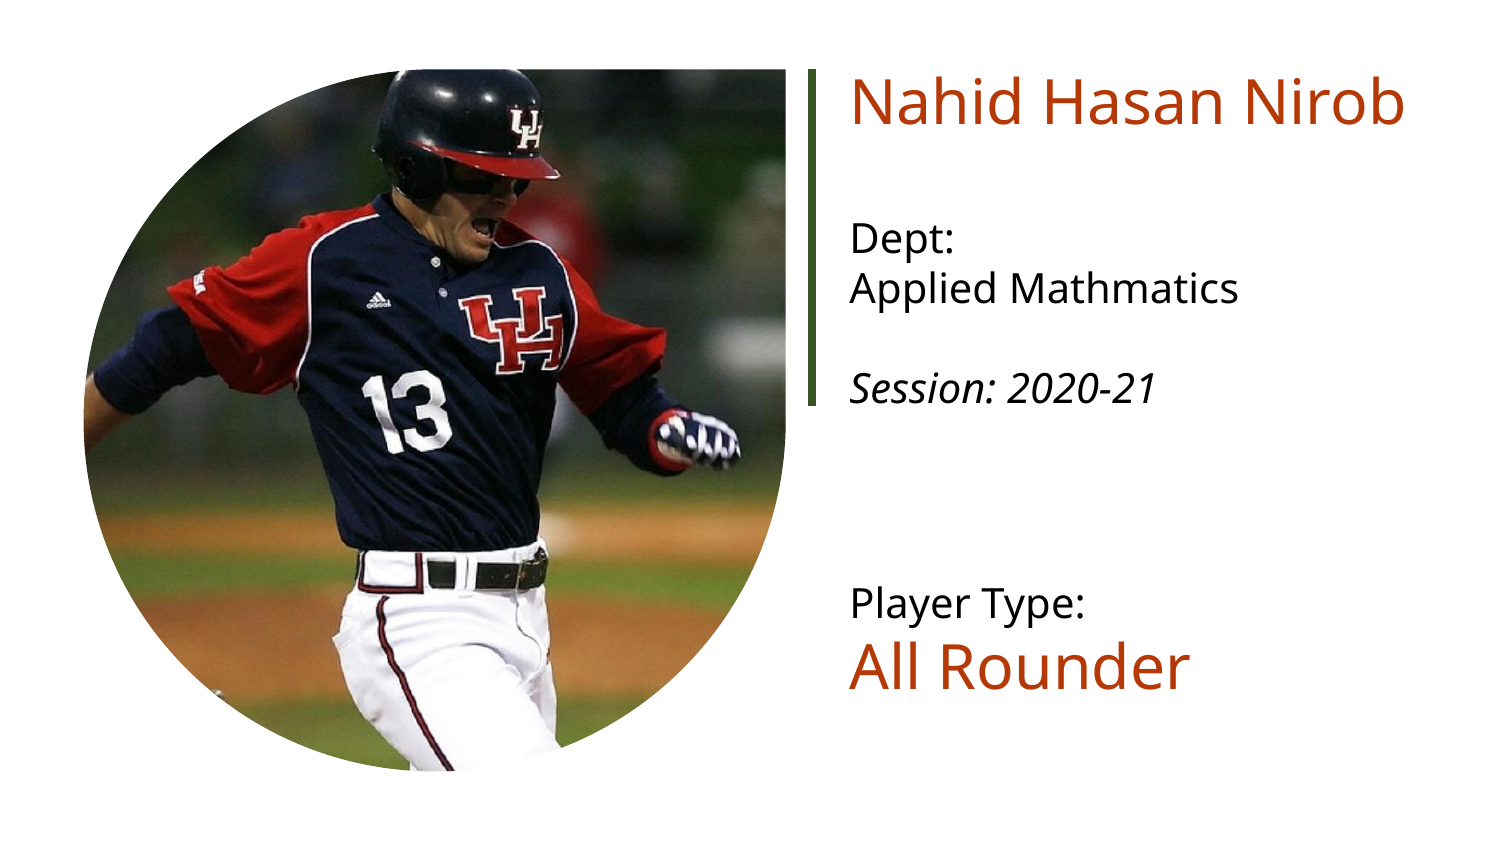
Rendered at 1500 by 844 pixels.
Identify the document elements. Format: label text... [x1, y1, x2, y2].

text_box Nahid Hasan Nirob Dept: Applied Mathmatics Session: 2020-21 Player Type: All Rounder [838, 56, 1420, 708]
picture [83, 69, 786, 772]
